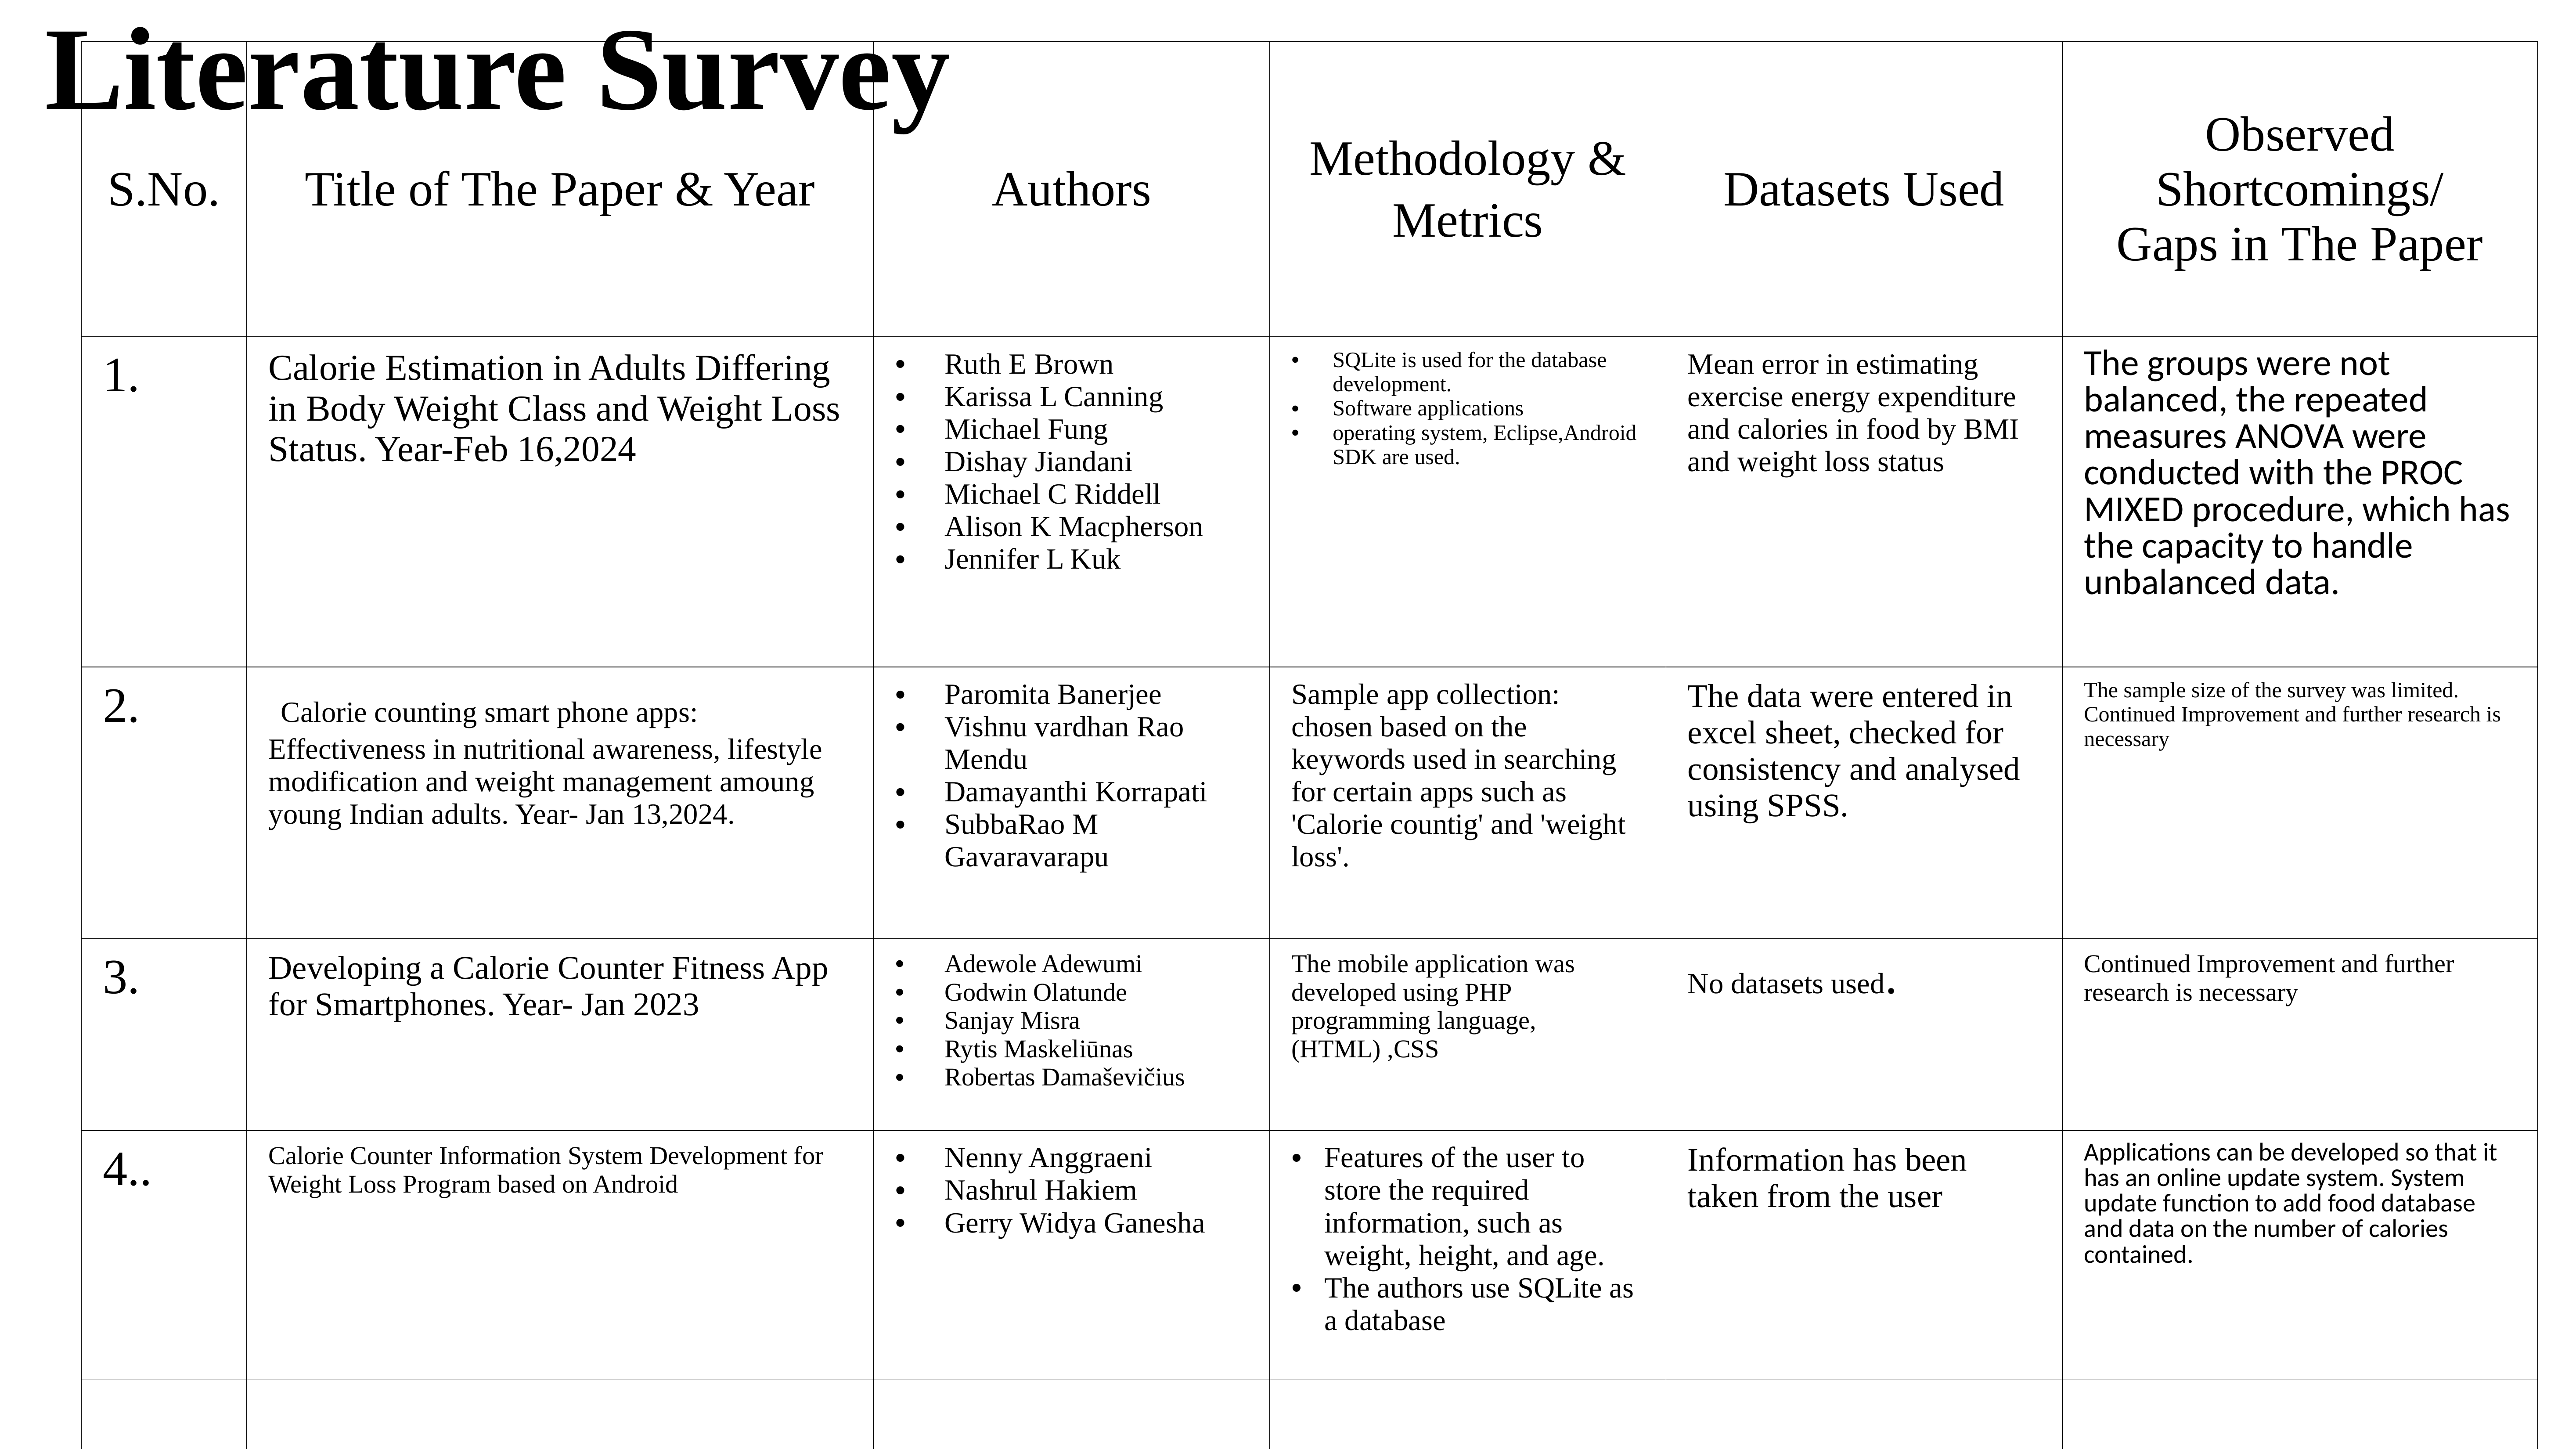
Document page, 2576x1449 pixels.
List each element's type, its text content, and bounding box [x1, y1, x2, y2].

table_cell 3. [82, 939, 246, 1130]
table_cell SQLite is used for the database development. Software applications operating system, Eclipse,Android SDK are used. [1270, 337, 1666, 667]
table_cell [874, 1380, 1269, 1449]
table_cell Applications can be developed so that it has an online update system. System update function to add food database and data on the number of calories contained. [2063, 1131, 2537, 1380]
table_cell Nenny Anggraeni Nashrul Hakiem Gerry Widya Ganesha [874, 1131, 1269, 1380]
table_cell Mean error in estimating exercise energy expenditure and calories in food by BMI and weight loss status [1666, 337, 2062, 667]
table_cell [1270, 1380, 1666, 1449]
table_cell Calorie Counter Information System Development for Weight Loss Program based on Android [247, 1131, 873, 1380]
table_cell 4.. [82, 1131, 246, 1380]
table_cell [247, 1380, 873, 1449]
table_cell Sample app collection: chosen based on the keywords used in searching for certain apps such as 'Calorie countig' and 'weight loss'. [1270, 667, 1666, 938]
table_cell 2. [82, 667, 246, 938]
table_cell Features of the user to store the required information, such as weight, height, and age. The authors use SQLite as a database [1270, 1131, 1666, 1380]
table_cell Developing a Calorie Counter Fitness App for Smartphones. Year- Jan 2023 [247, 939, 873, 1130]
table_cell The mobile application was developed using PHP programming language, (HTML) ,CSS [1270, 939, 1666, 1130]
table_cell The groups were not balanced, the repeated measures ANOVA were conducted with the PROC MIXED procedure, which has the capacity to handle unbalanced data. [2063, 337, 2537, 667]
table_header Datasets Used [1666, 42, 2062, 336]
table_header S.No. [82, 42, 246, 336]
table_cell The data were entered in excel sheet, checked for consistency and analysed using SPSS. [1666, 667, 2062, 938]
table_cell Ruth E Brown Karissa L Canning Michael Fung Dishay Jiandani Michael C Riddell Alison K Macpherson Jennifer L Kuk [874, 337, 1269, 667]
table_cell Calorie Estimation in Adults Differing in Body Weight Class and Weight Loss Status. Year-Feb 16,2024 [247, 337, 873, 667]
table_cell Calorie counting smart phone apps: Effectiveness in nutritional awareness, lifestyle modification and weight management amoung young Indian adults. Year- Jan 13,2024. [247, 667, 873, 938]
table_cell [82, 1380, 246, 1449]
title Literature Survey [38, 0, 2538, 182]
table_cell Adewole Adewumi Godwin Olatunde Sanjay Misra Rytis Maskeliūnas Robertas Damaševičius [874, 939, 1269, 1130]
table_cell Continued Improvement and further research is necessary [2063, 939, 2537, 1130]
table_cell 1. [82, 337, 246, 667]
table_header Title of The Paper & Year [247, 42, 873, 336]
table_cell Paromita Banerjee Vishnu vardhan Rao Mendu Damayanthi Korrapati SubbaRao M Gavaravarapu [874, 667, 1269, 938]
table_header Observed Shortcomings/ Gaps in The Paper [2063, 42, 2537, 336]
table_cell No datasets used. [1666, 939, 2062, 1130]
table_cell [1666, 1380, 2062, 1449]
table_cell Information has been taken from the user [1666, 1131, 2062, 1380]
table_header Methodology & Metrics [1270, 42, 1666, 336]
table_cell [2063, 1380, 2537, 1449]
table_cell The sample size of the survey was limited. Continued Improvement and further research is necessary [2063, 667, 2537, 938]
table_header Authors [874, 42, 1269, 336]
